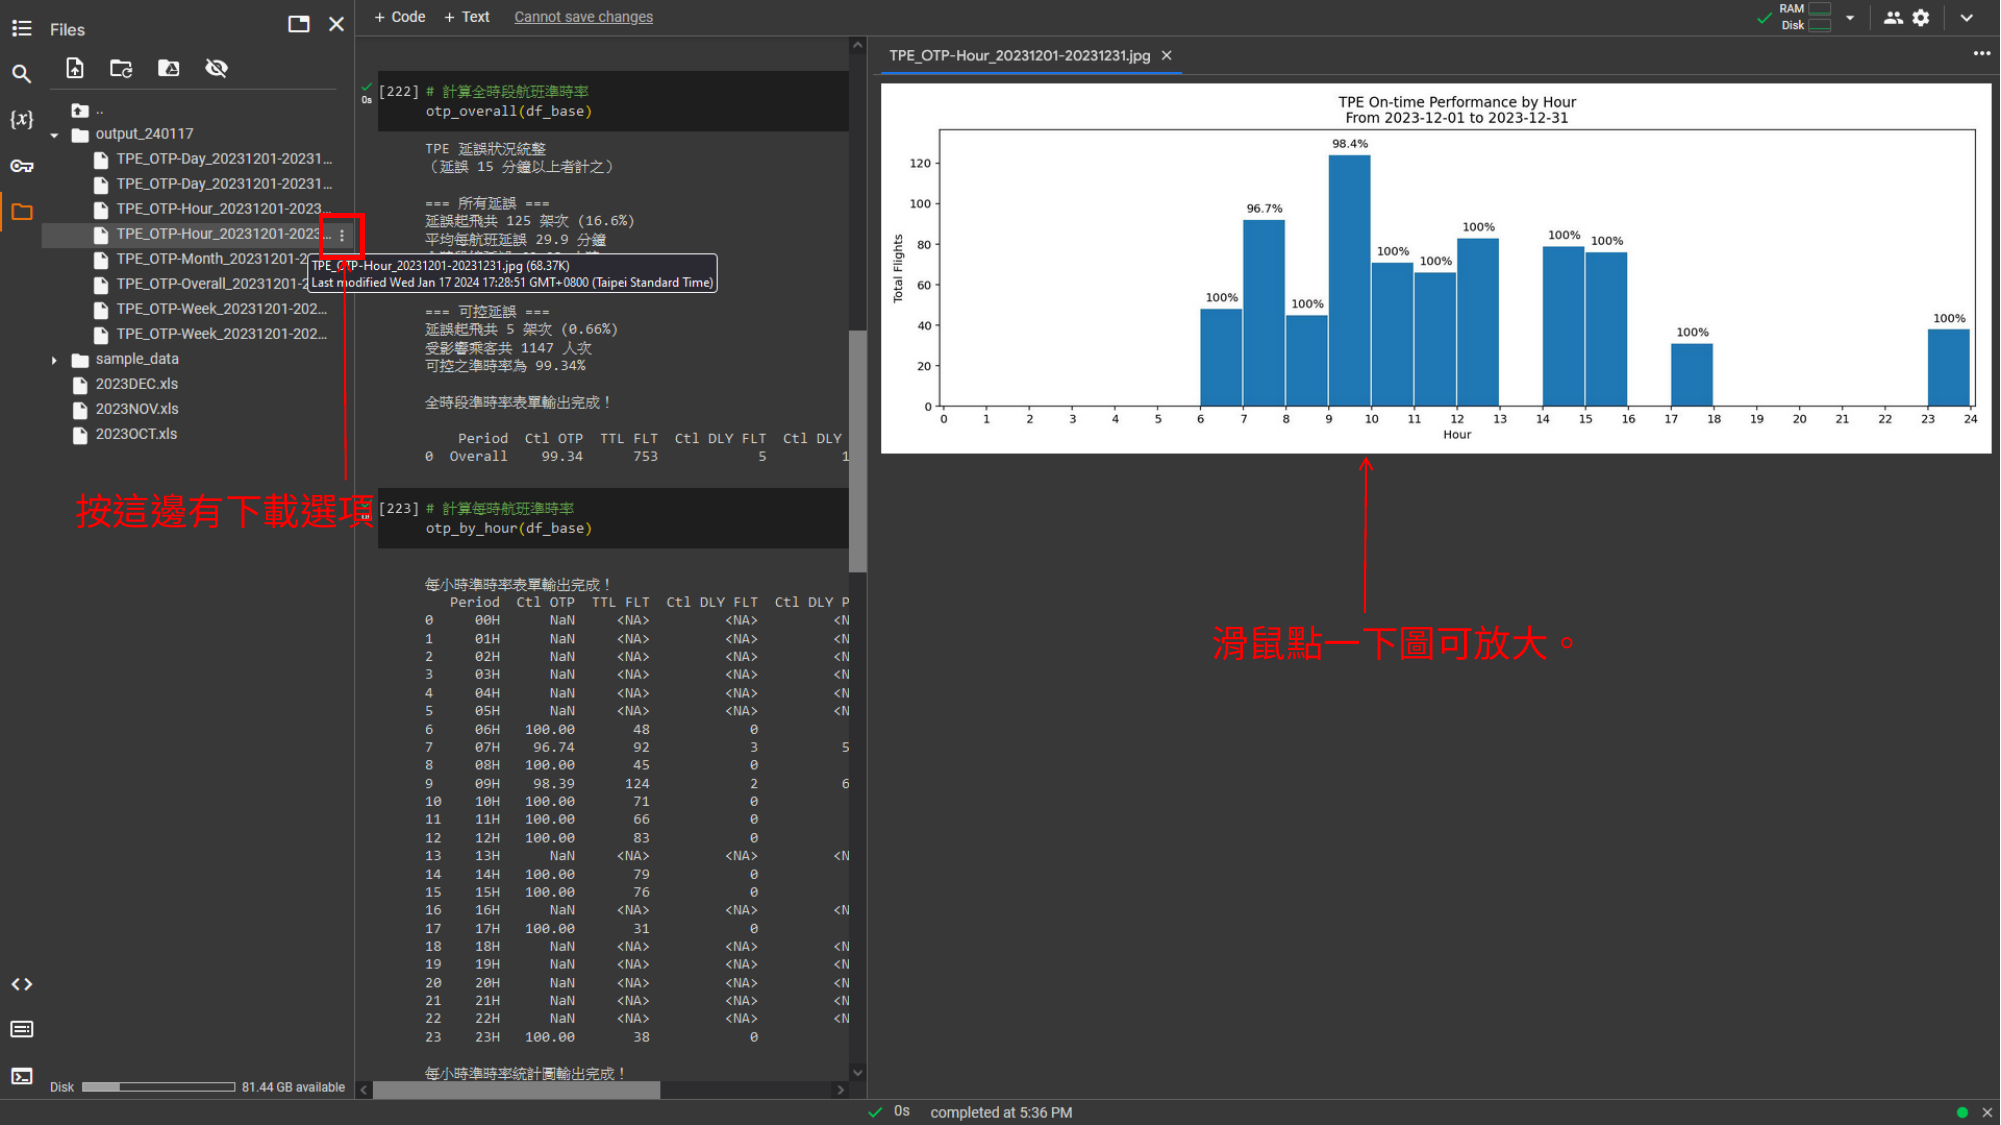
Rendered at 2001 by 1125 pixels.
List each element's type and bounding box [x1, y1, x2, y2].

list [0, 0, 2000, 1125]
